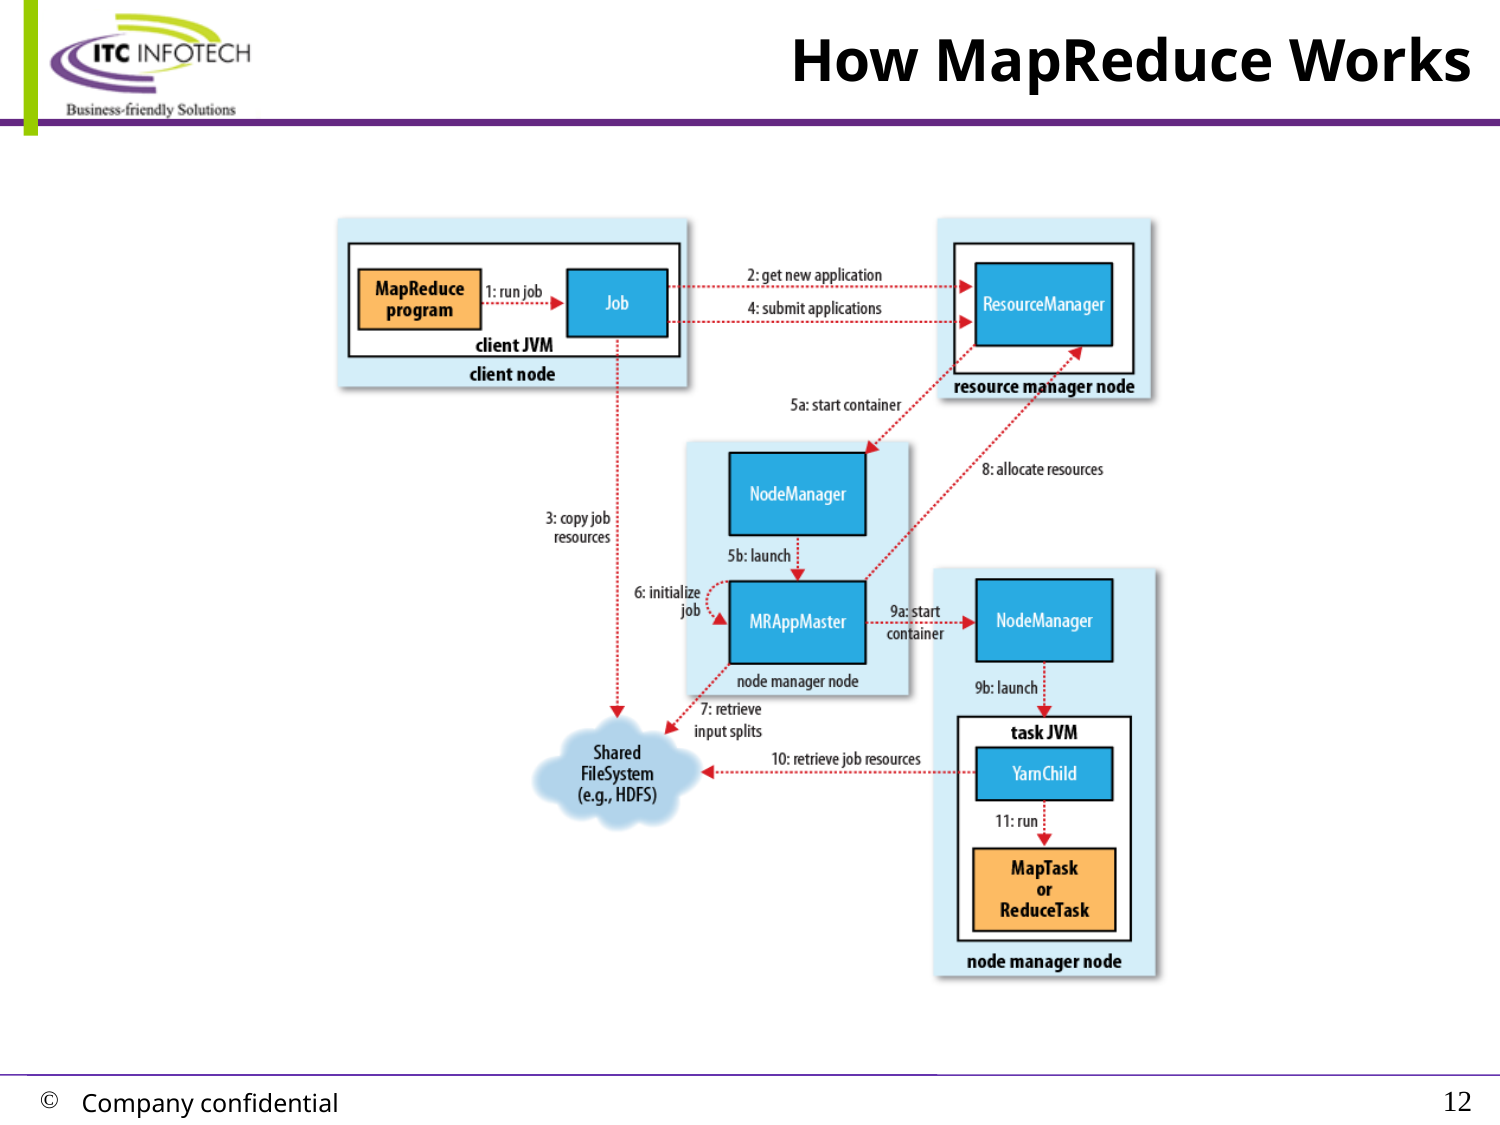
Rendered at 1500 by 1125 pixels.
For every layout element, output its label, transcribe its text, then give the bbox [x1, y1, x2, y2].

slide_number 12 [1174, 1074, 1488, 1125]
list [331, 212, 1169, 988]
title How MapReduce Works [324, 14, 1488, 103]
picture [42, 9, 261, 118]
